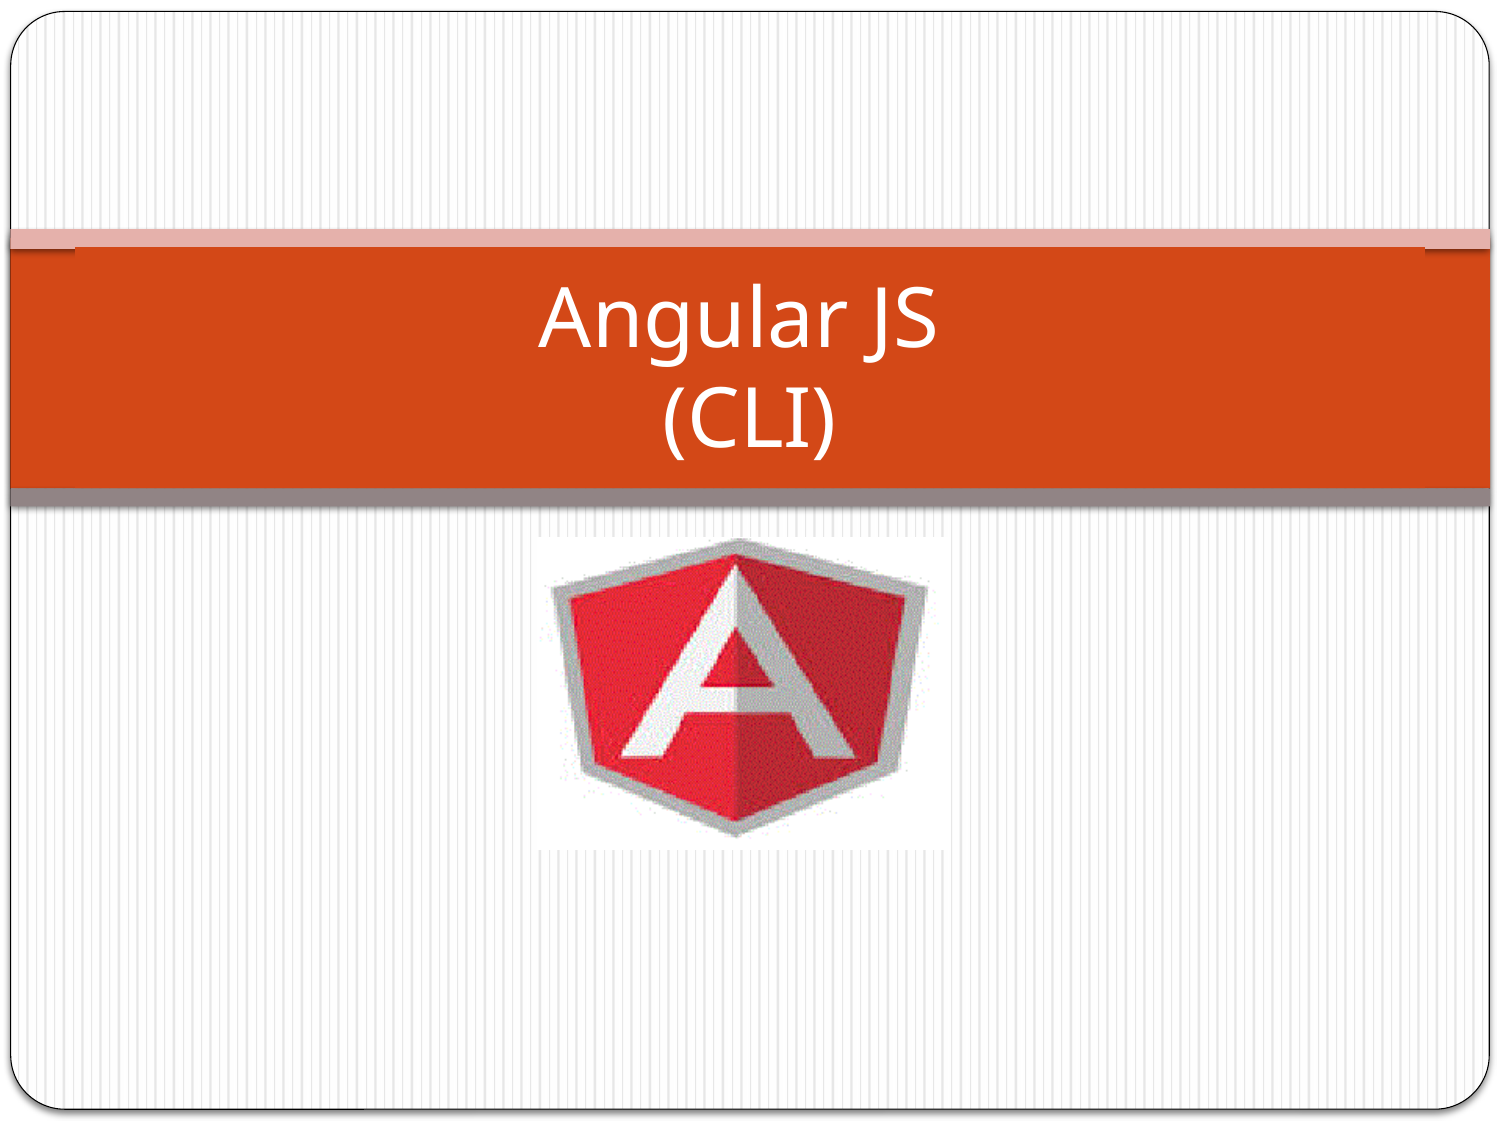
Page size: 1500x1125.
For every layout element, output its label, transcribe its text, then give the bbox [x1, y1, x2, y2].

title Angular JS (CLI) [75, 247, 1425, 489]
picture [537, 537, 951, 851]
